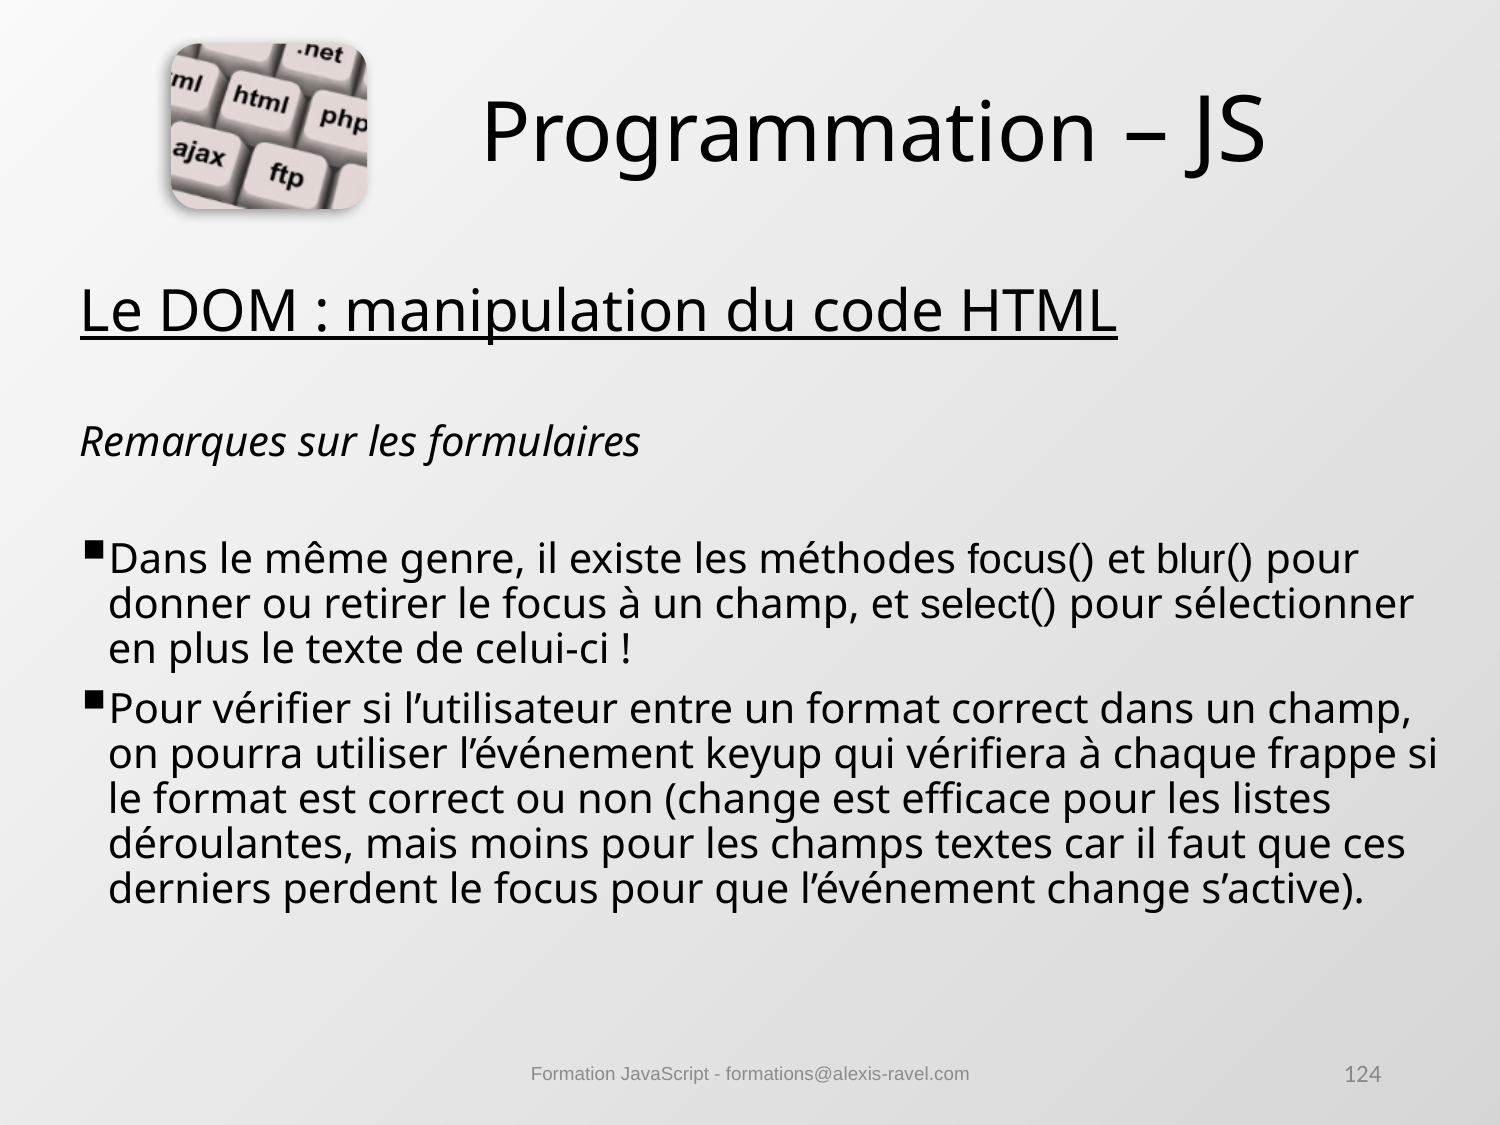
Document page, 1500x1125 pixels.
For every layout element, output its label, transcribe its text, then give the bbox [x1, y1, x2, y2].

slide_number 124 [1059, 1042, 1397, 1103]
picture [171, 43, 368, 209]
text_box Programmation – JS [350, 42, 1436, 206]
footer Formation JavaScript - formations@alexis-ravel.com [496, 1042, 1004, 1103]
list Le DOM : manipulation du code HTML Remarques sur les formulaires Dans le même genre, il existe les méthodes focus() et blur() pour donner ou retirer le focus à un champ, et select() pour sélectionner en plus le texte de celui-ci ! Pour vérifier si l’utilisateur entre un format correct dans un champ, on pourra utiliser l’événement keyup qui vérifiera à chaque frappe si le format est correct ou non (change est efficace pour les listes déroulantes, mais moins pour les champs textes car il faut que ces derniers perdent le focus pour que l’événement change s’active). [64, 208, 1459, 1059]
